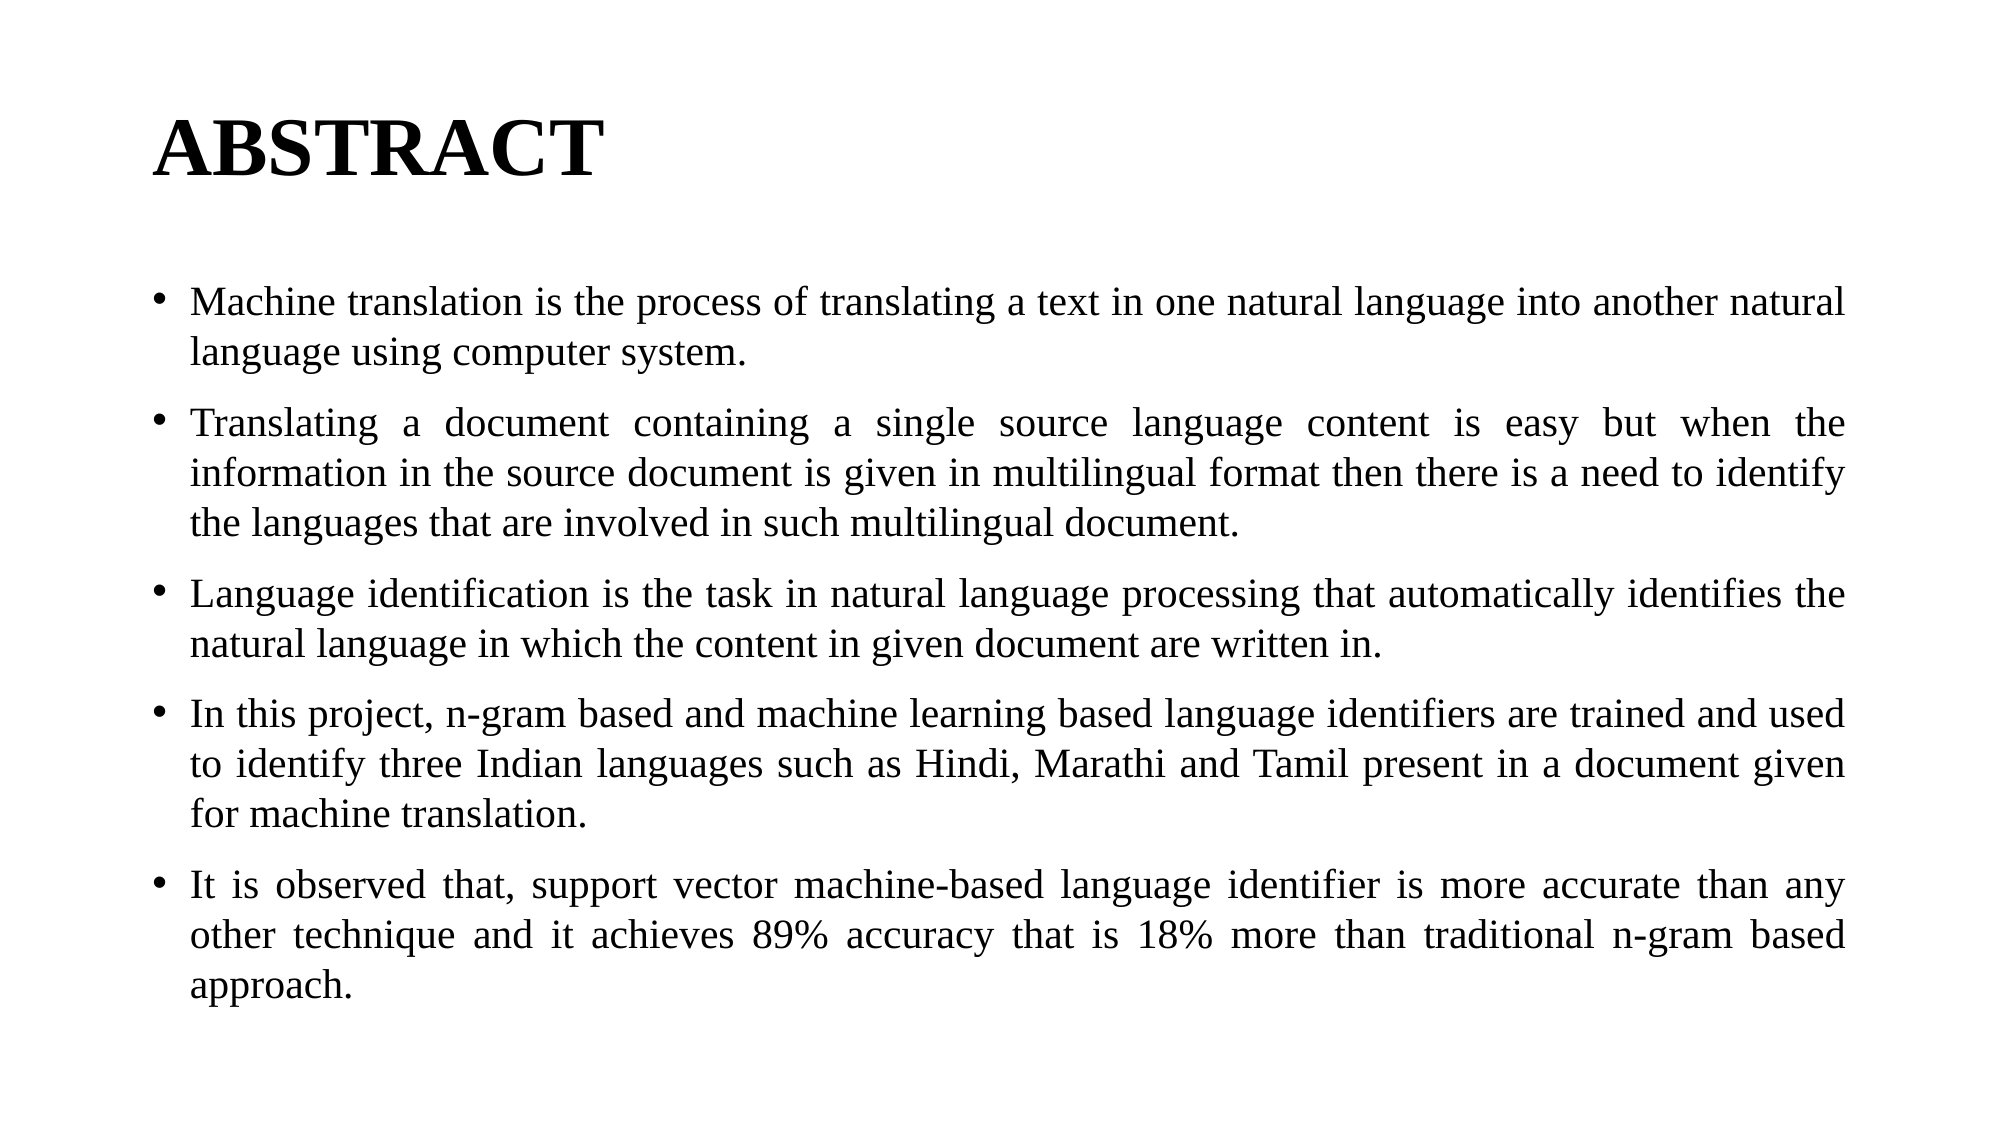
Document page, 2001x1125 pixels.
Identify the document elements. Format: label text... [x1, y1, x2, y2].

title ABSTRACT [137, 30, 1863, 266]
list Machine translation is the process of translating a text in one natural language into another natural language using computer system. Translating a document containing a single source language content is easy but when the information in the source document is given in multilingual format then there is a need to identify the languages that are involved in such multilingual document. Language identification is the task in natural language processing that automatically identifies the natural language in which the content in given document are written in. In this project, n-gram based and machine learning based language identifiers are trained and used to identify three Indian languages such as Hindi, Marathi and Tamil present in a document given for machine translation. It is observed that, support vector machine-based language identifier is more accurate than any other technique and it achieves 89% accuracy that is 18% more than traditional n-gram based approach. [137, 266, 1863, 1066]
